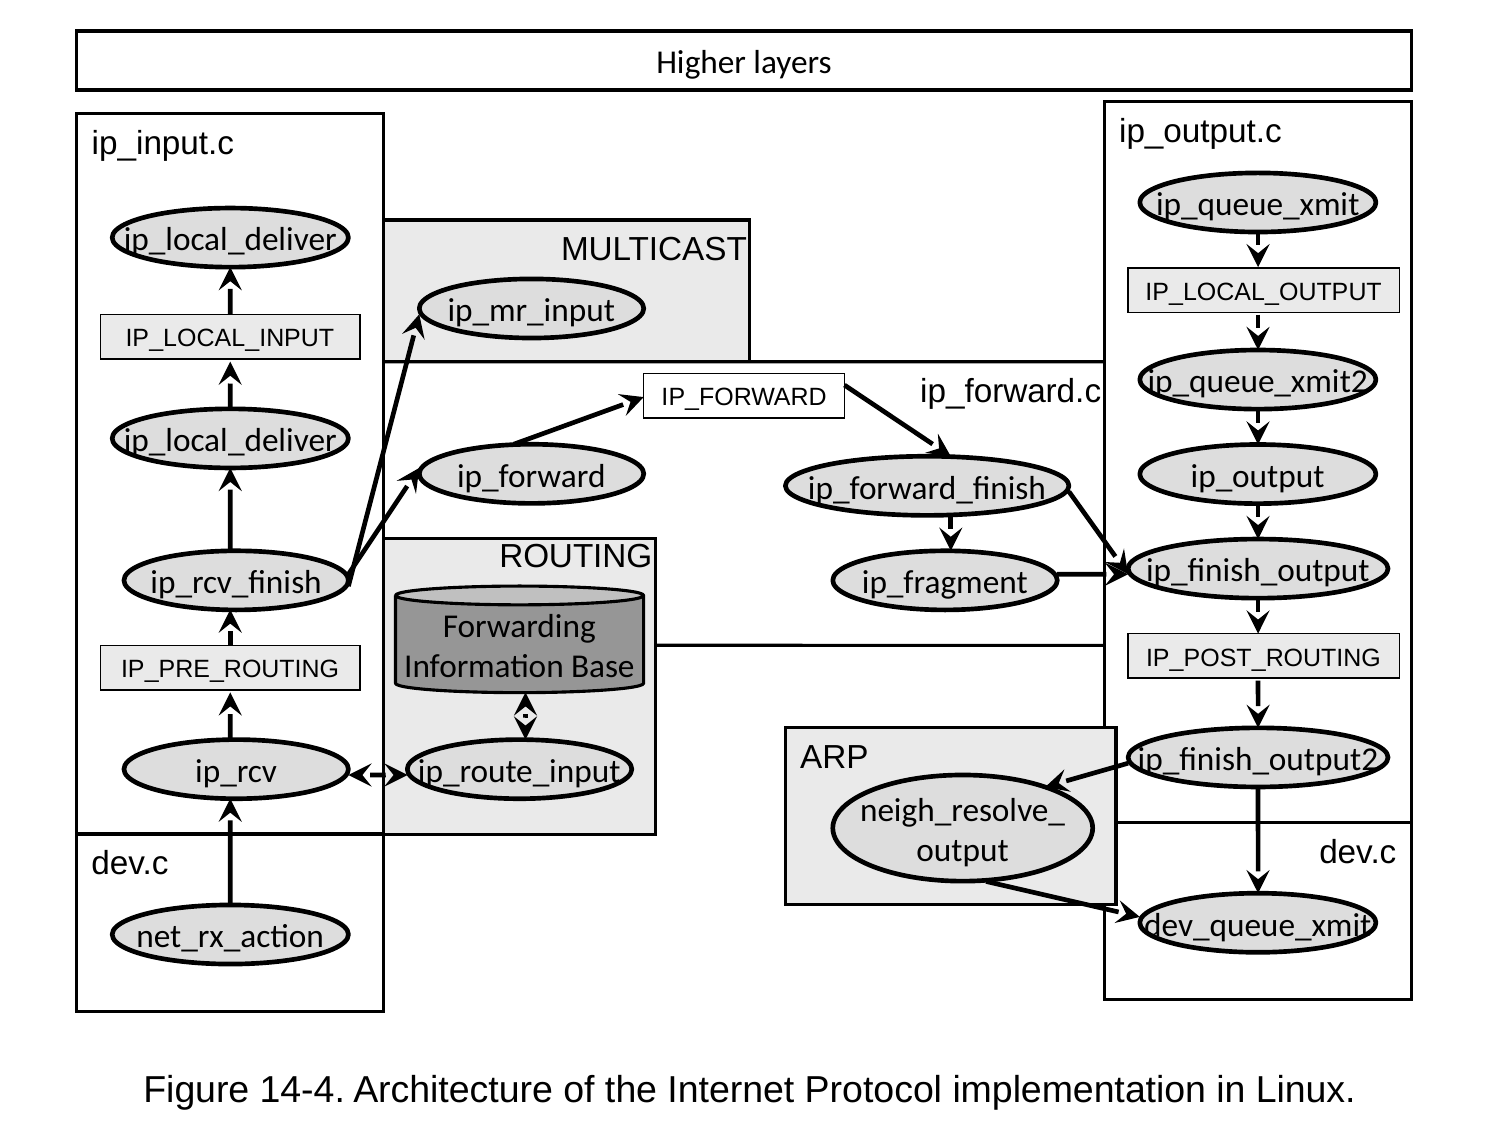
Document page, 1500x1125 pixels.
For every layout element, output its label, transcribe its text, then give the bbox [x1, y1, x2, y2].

text_box [1247, 707, 1269, 728]
text_box [940, 530, 962, 551]
text_box [399, 467, 420, 491]
text_box [384, 538, 656, 835]
text_box [219, 267, 241, 288]
text_box [1247, 423, 1269, 445]
text_box ip_finish_output [1128, 539, 1389, 599]
text_box [1247, 872, 1269, 894]
text_box [1104, 823, 1412, 1000]
text_box [386, 764, 408, 786]
text_box ARP [785, 727, 904, 783]
text_box [219, 467, 241, 489]
text_box [1117, 902, 1140, 923]
text_box [515, 718, 536, 740]
text_box [1045, 771, 1069, 792]
text_box [219, 798, 241, 820]
text_box [76, 113, 384, 835]
text_box [927, 436, 951, 457]
text_box [76, 835, 384, 1012]
text_box IP_POST_ROUTING [1127, 633, 1400, 679]
text_box Forwarding Information Base [395, 586, 644, 693]
text_box ip_route_input [407, 739, 632, 799]
text_box Higher layers [76, 31, 1412, 91]
text_box ip_finish_output2 [1128, 727, 1389, 787]
text_box ip_output [1139, 444, 1376, 504]
text_box ip_input.c [76, 113, 255, 169]
text_box ip_queue_xmit [1139, 172, 1376, 233]
text_box IP_LOCAL_OUTPUT [1127, 267, 1400, 313]
text_box [904, 727, 1117, 905]
text_box MULTICAST [536, 219, 762, 275]
text_box [219, 361, 241, 383]
text_box neigh_resolve_ output [832, 774, 1093, 882]
text_box [348, 764, 370, 786]
text_box [1107, 563, 1129, 585]
text_box [219, 609, 241, 631]
text_box ip_fragment [832, 550, 1058, 610]
text_box IP_FORWARD [643, 373, 845, 419]
text_box [219, 692, 241, 714]
text_box [384, 220, 750, 361]
text_box [1247, 329, 1269, 350]
text_box [403, 314, 425, 337]
text_box dev_queue_xmit [1139, 893, 1376, 953]
text_box ip_queue_xmit2 [1139, 350, 1376, 410]
text_box net_rx_action [112, 904, 349, 965]
text_box [620, 394, 644, 414]
text_box ip_forward_finish [785, 456, 1069, 516]
text_box dev.c [1293, 822, 1412, 877]
text_box [785, 783, 1083, 905]
text_box [1104, 101, 1412, 823]
text_box [1247, 246, 1269, 268]
text_box ip_forward.c [891, 361, 1117, 417]
text_box dev.c [76, 835, 195, 889]
text_box ip_forward [419, 444, 644, 504]
text_box [1247, 612, 1269, 634]
text_box ROUTING [466, 527, 668, 582]
text_box [1247, 518, 1269, 540]
text_box [1108, 551, 1129, 574]
text_box ip_mr_input [419, 278, 644, 339]
text_box ip_output.c [1104, 101, 1317, 157]
text_box [515, 692, 536, 714]
text_box Figure 14-4. Architecture of the Internet Protocol implementation in Linux. [128, 1057, 1372, 1118]
